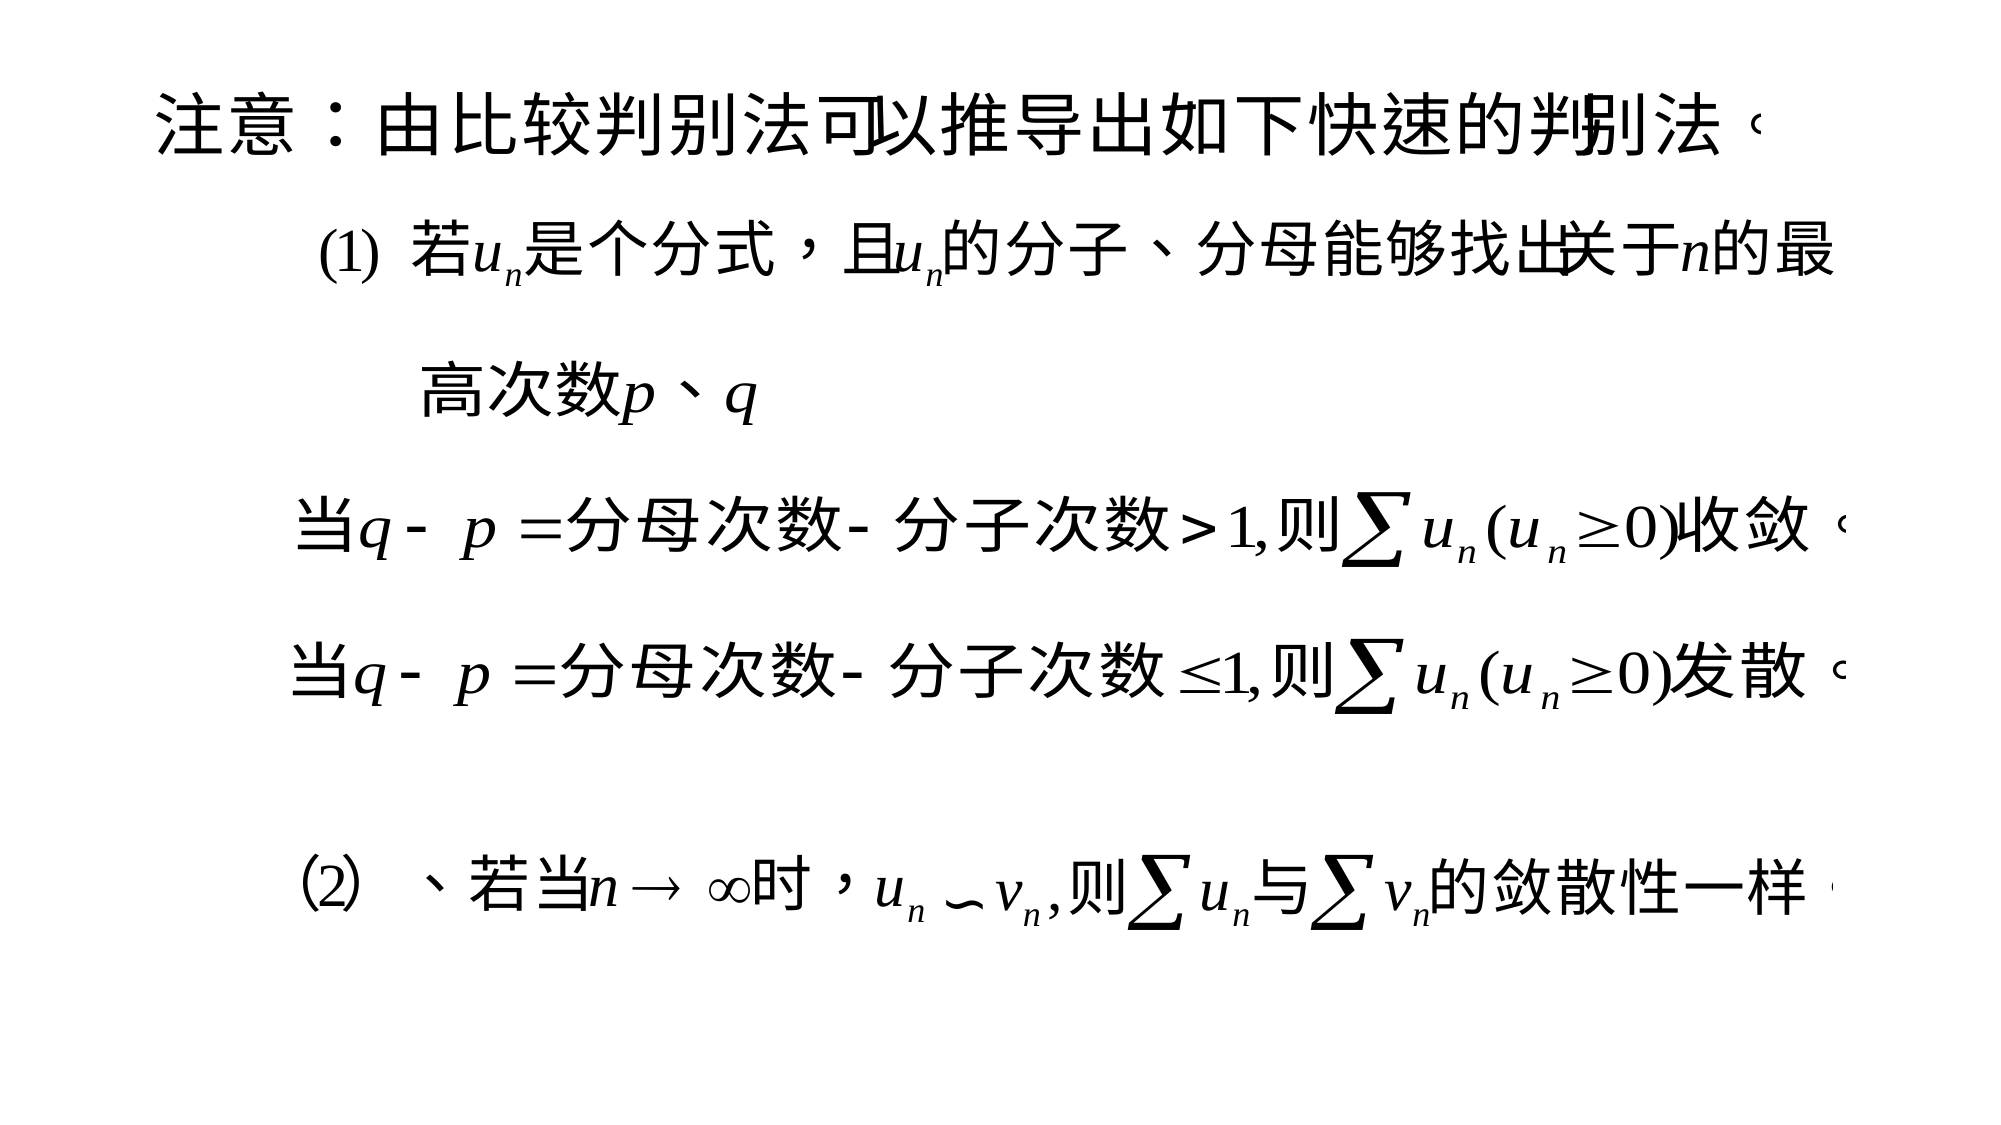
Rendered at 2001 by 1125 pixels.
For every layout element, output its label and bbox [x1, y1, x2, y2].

text_box [310, 210, 1846, 302]
text_box [285, 481, 1846, 584]
text_box [280, 627, 1846, 730]
text_box [410, 351, 774, 439]
text_box [285, 844, 1833, 949]
text_box [144, 81, 1761, 174]
